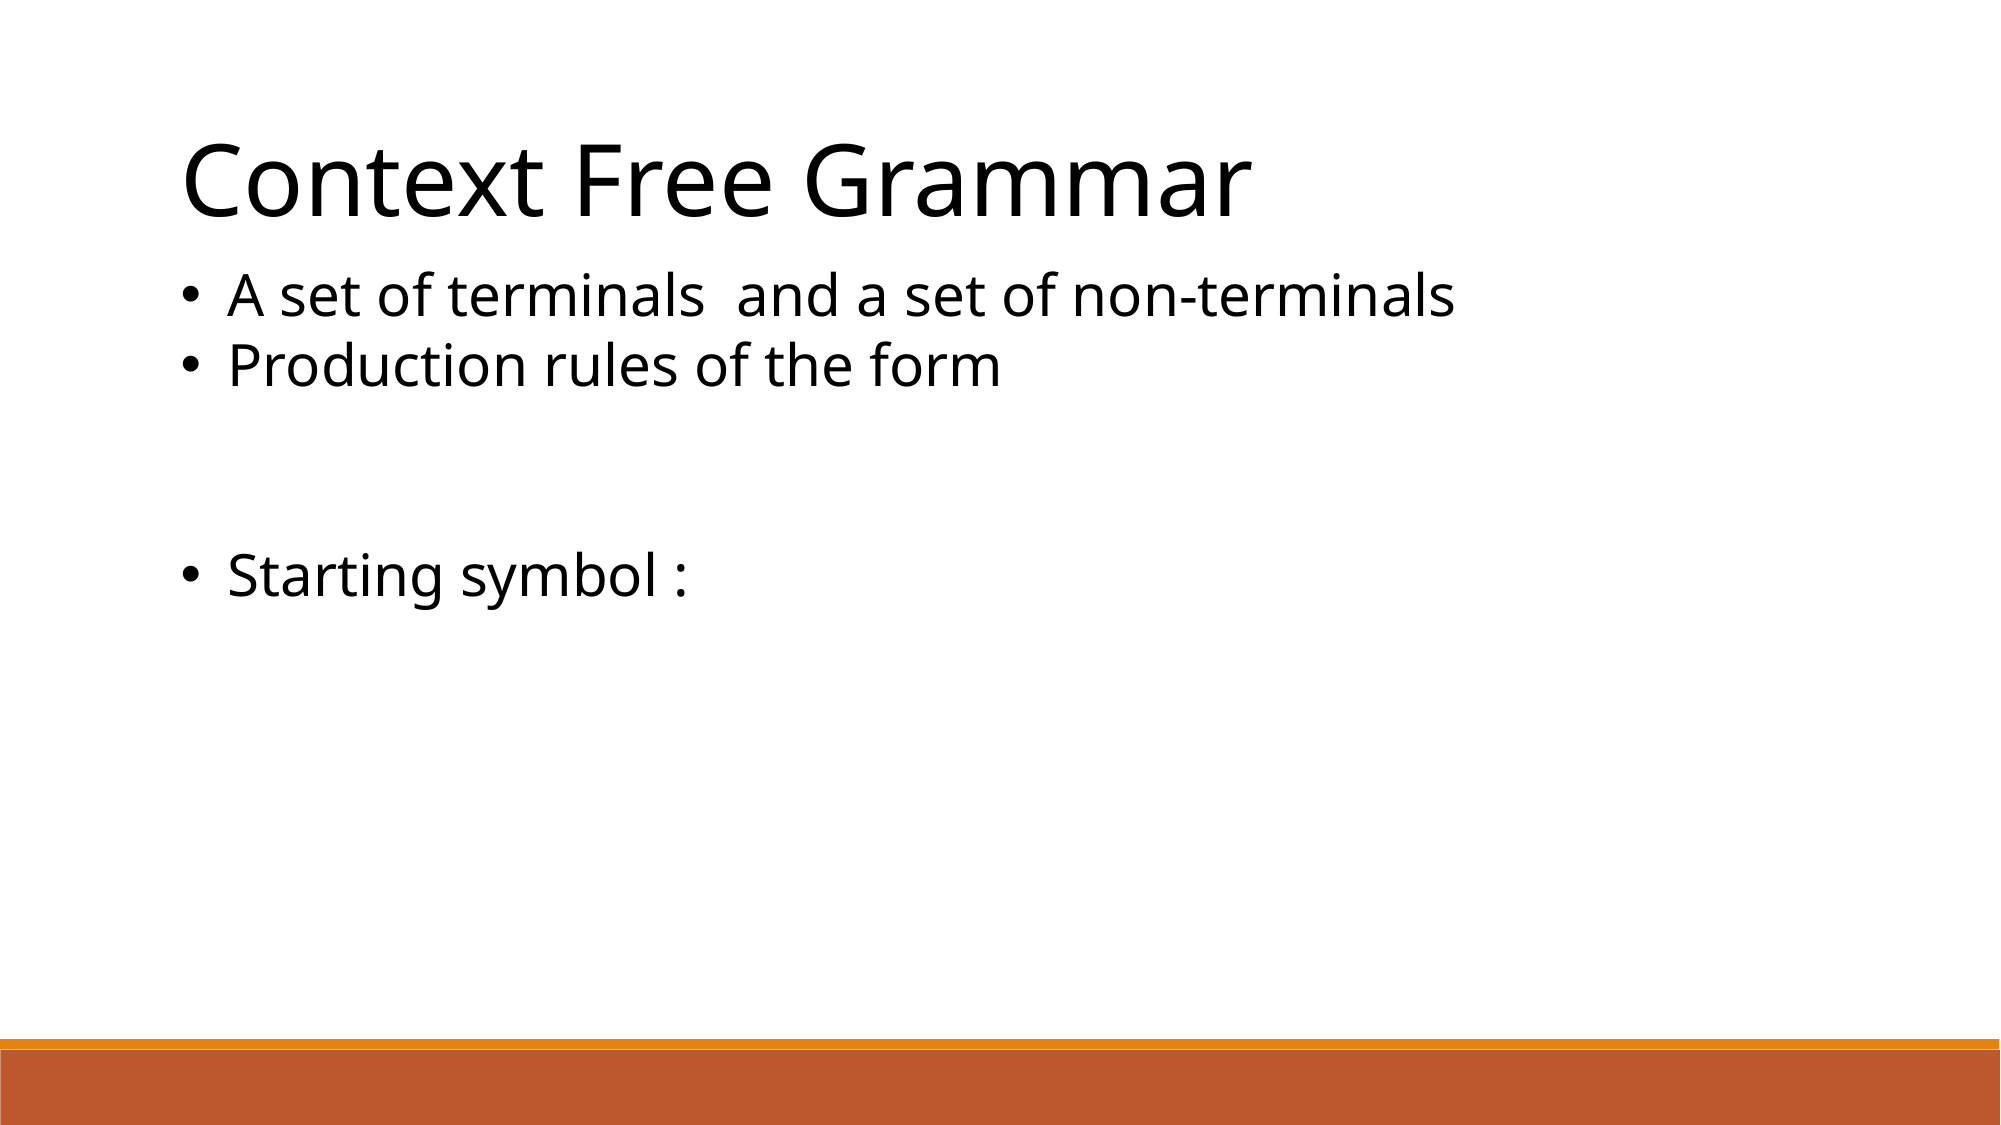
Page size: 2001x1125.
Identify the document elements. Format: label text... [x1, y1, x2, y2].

text_box Context Free Grammar [165, 109, 1829, 245]
